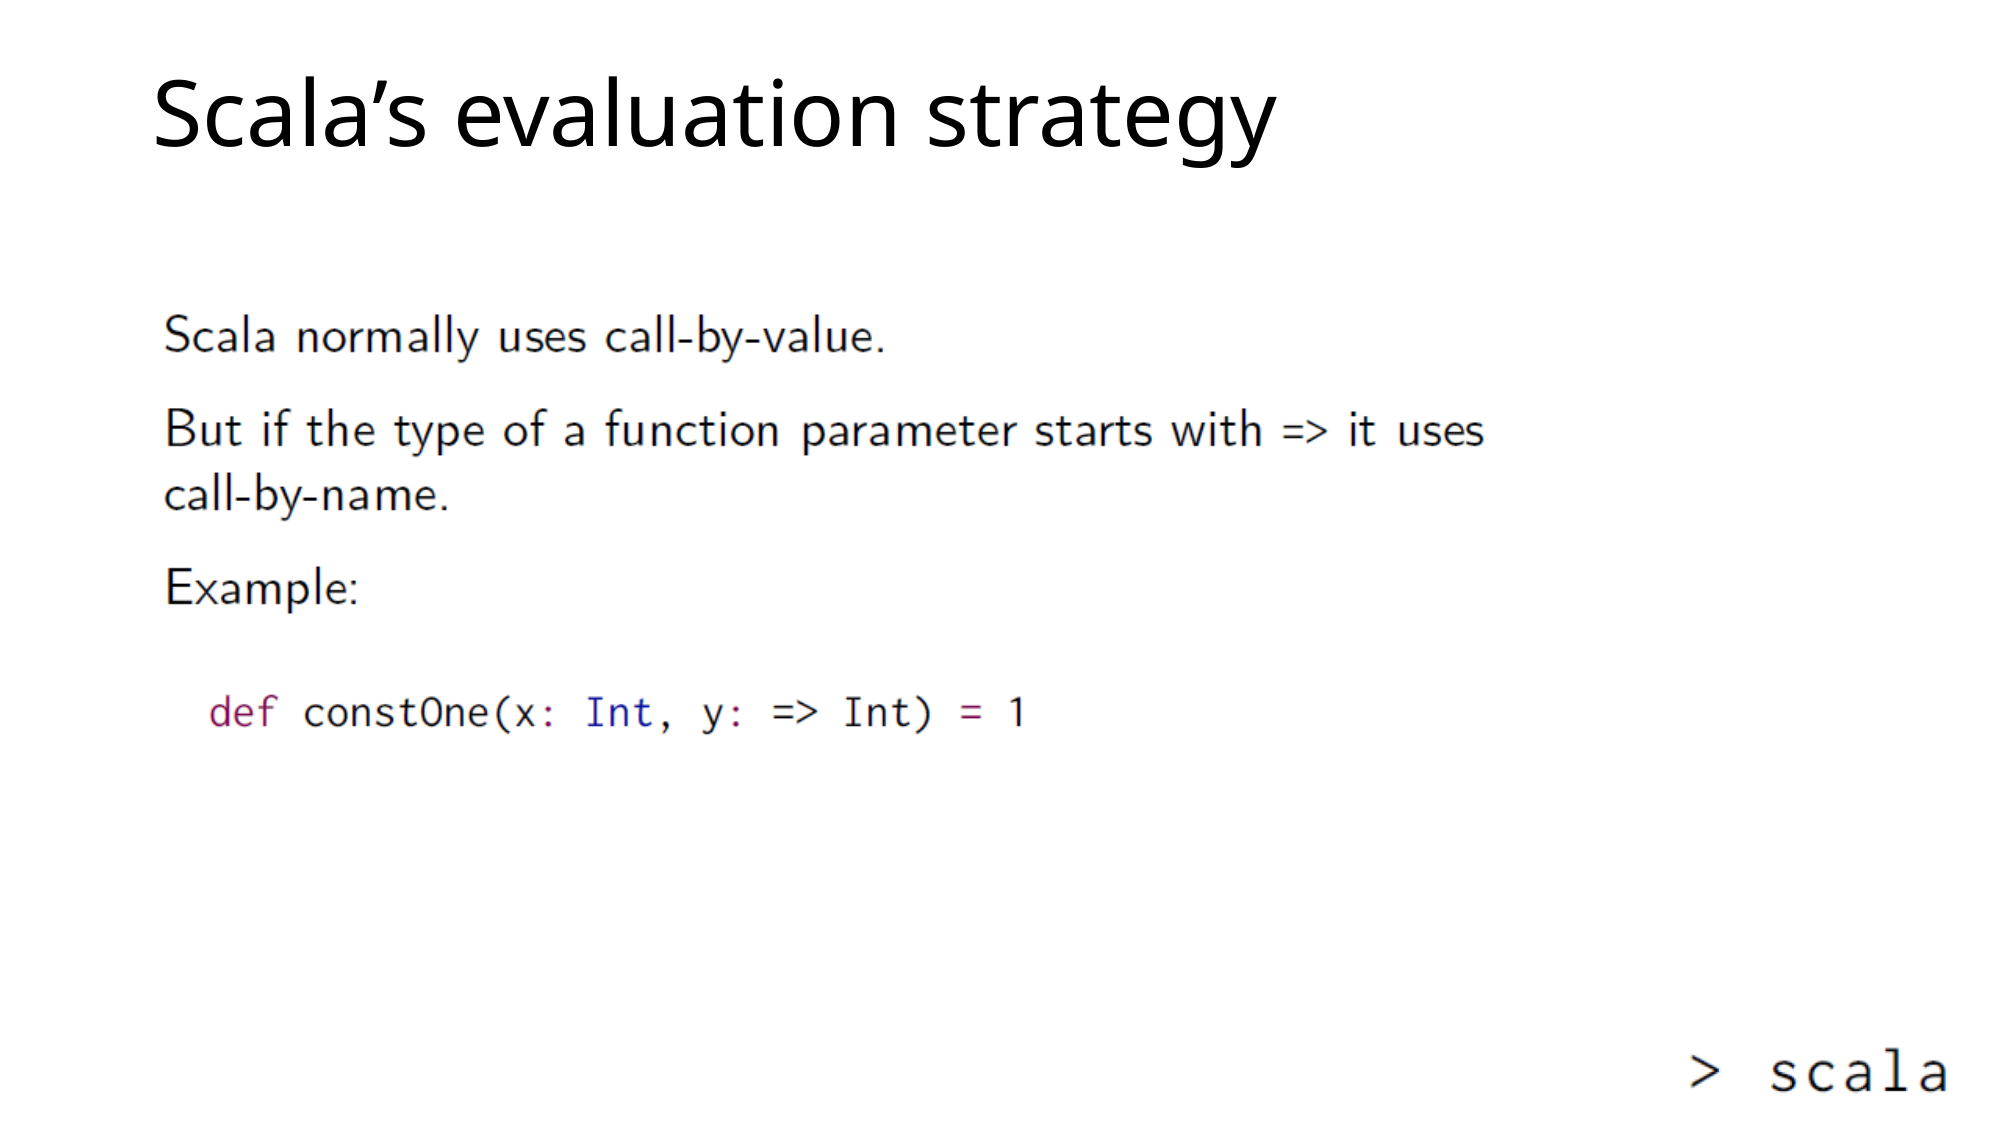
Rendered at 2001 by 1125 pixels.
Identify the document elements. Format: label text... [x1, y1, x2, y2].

picture [137, 296, 1546, 764]
title Scala’s evaluation strategy [137, 7, 1863, 226]
picture [1676, 1030, 1954, 1110]
